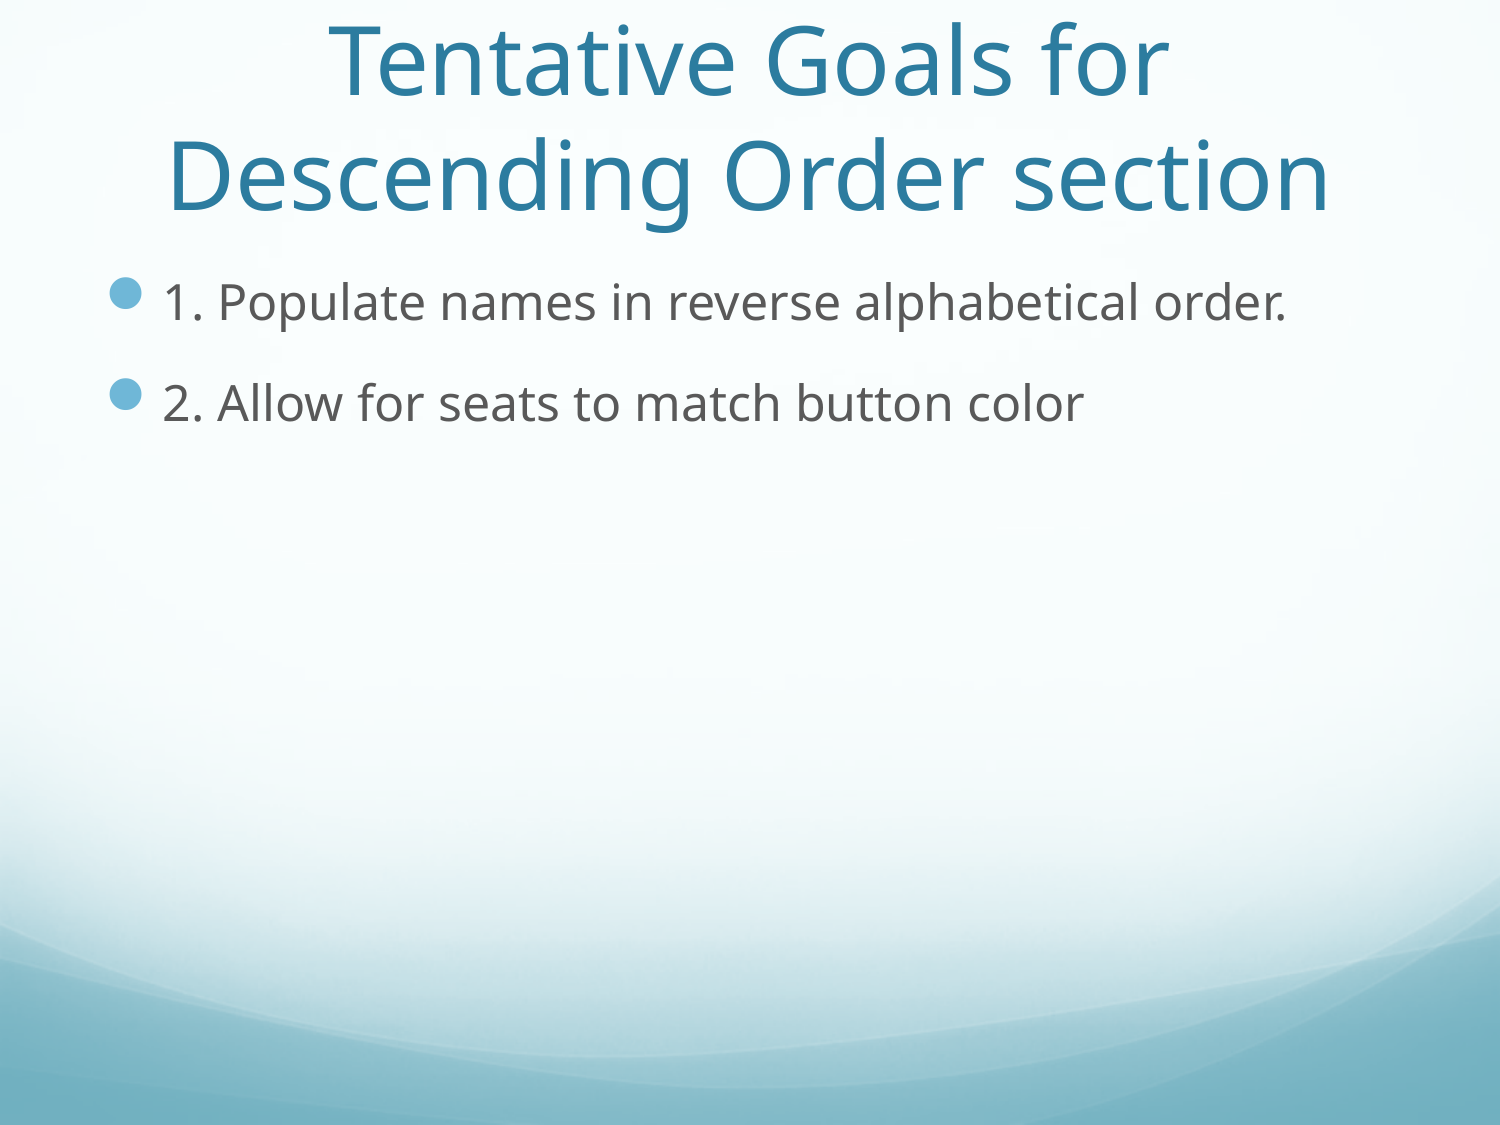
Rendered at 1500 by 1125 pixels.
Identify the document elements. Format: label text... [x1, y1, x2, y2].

title Tentative Goals for Descending Order section [90, 17, 1410, 237]
list 1. Populate names in reverse alphabetical order. 2. Allow for seats to match button color [90, 262, 1410, 975]
